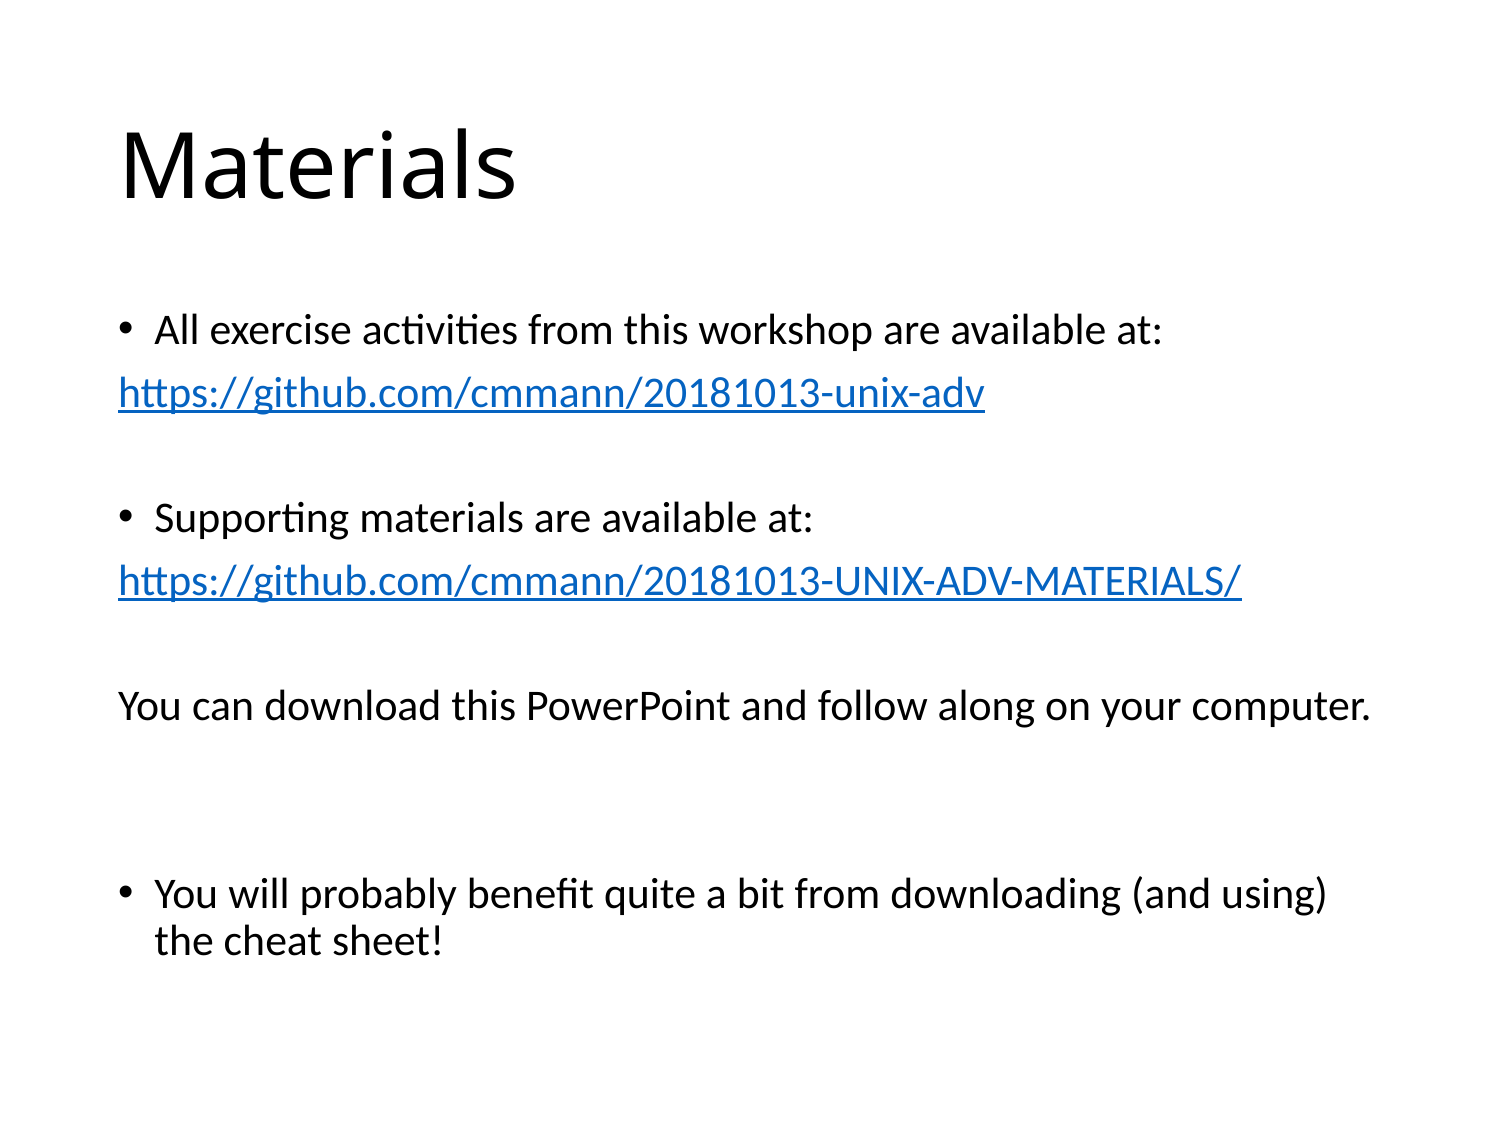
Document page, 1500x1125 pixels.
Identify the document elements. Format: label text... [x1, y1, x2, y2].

list All exercise activities from this workshop are available at: https://github.com/cmmann/20181013-unix-adv Supporting materials are available at: https://github.com/cmmann/20181013-UNIX-ADV-MATERIALS/ You can download this PowerPoint and follow along on your computer. You will probably benefit quite a bit from downloading (and using) the cheat sheet! [103, 299, 1397, 1014]
title Materials [103, 59, 1397, 278]
